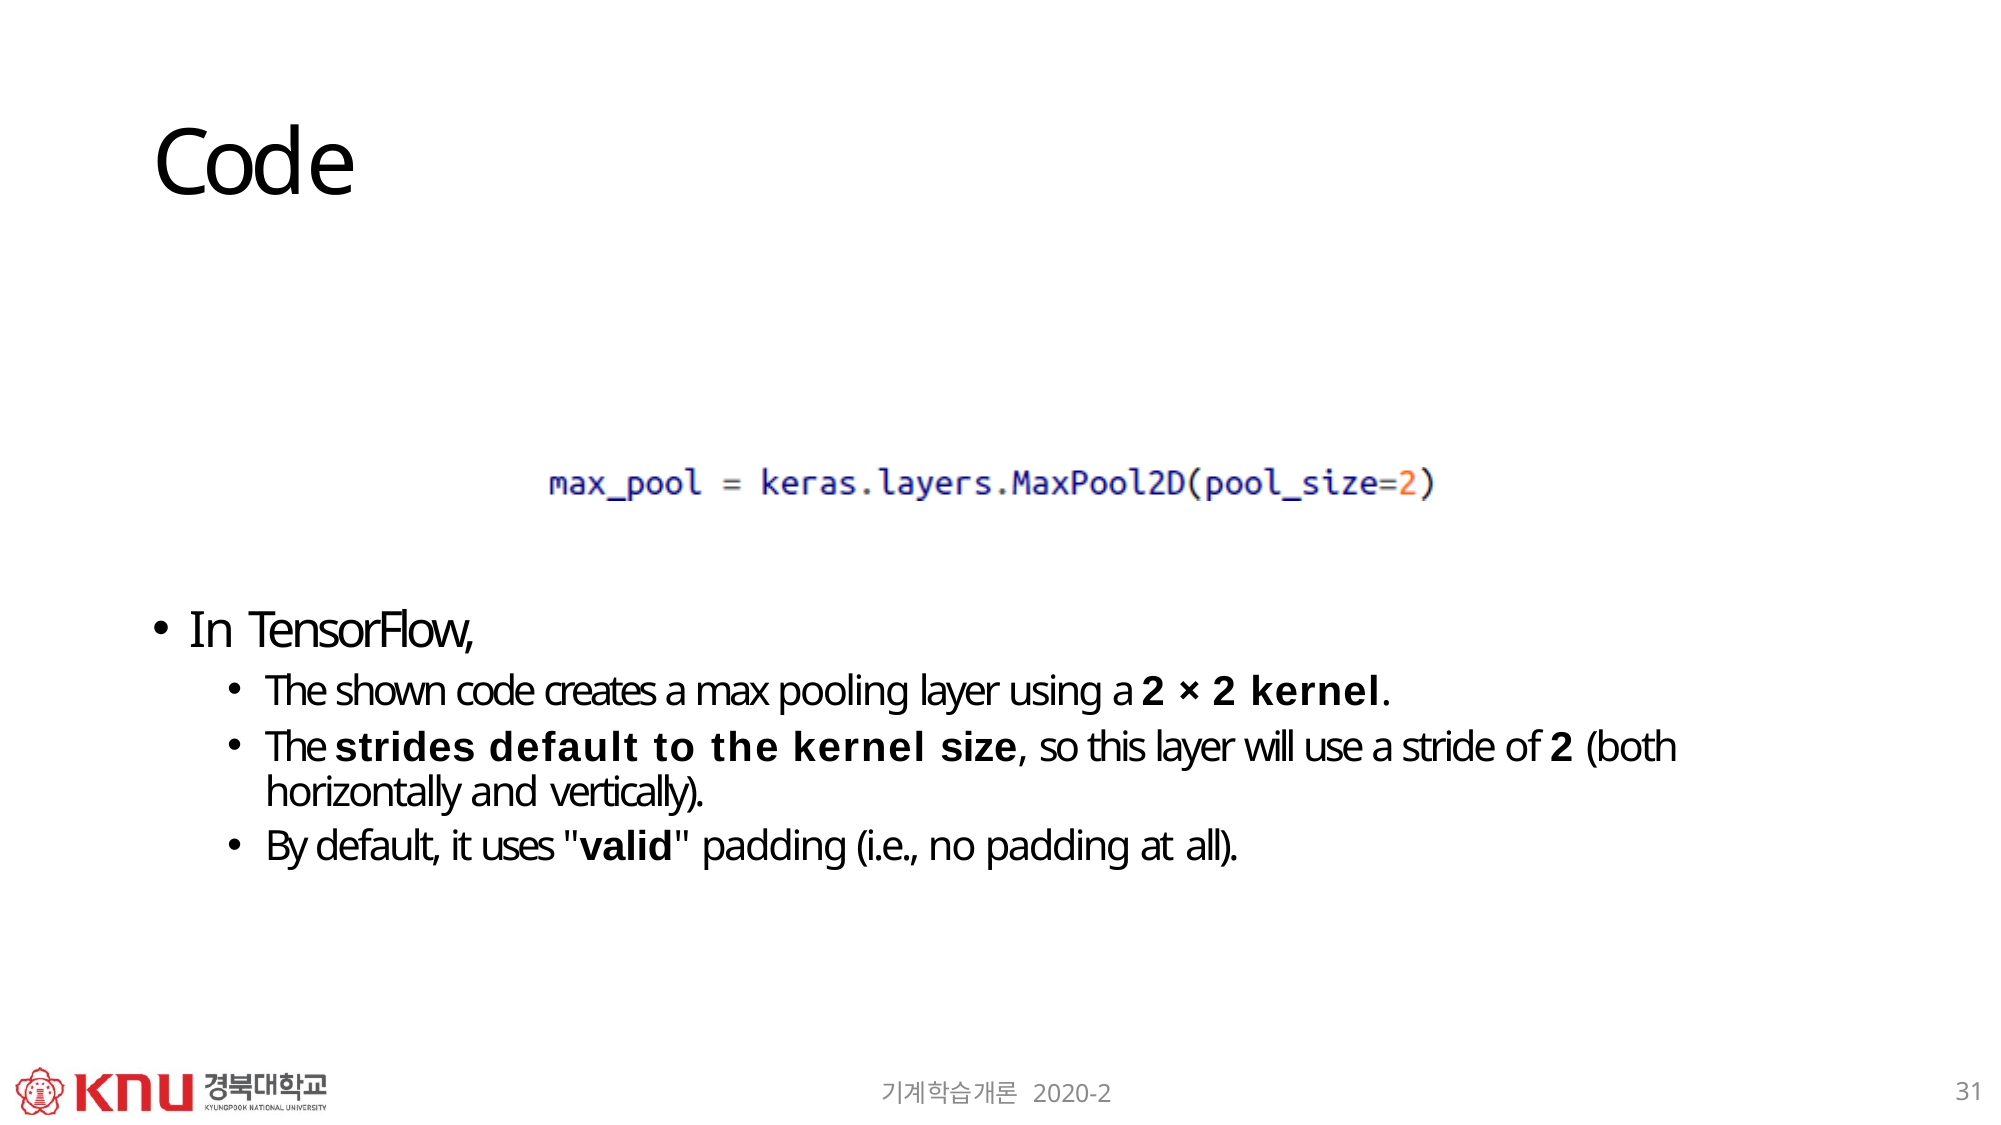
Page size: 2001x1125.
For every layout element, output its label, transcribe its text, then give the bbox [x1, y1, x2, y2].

picture [15, 1067, 327, 1115]
text_box [549, 467, 1435, 501]
footer 기계학습개론 2020-2 [878, 1073, 1121, 1125]
title Code [150, 100, 377, 291]
slide_number 31 [1949, 1071, 1990, 1125]
text_box In TensorFlow, The shown code creates a max pooling layer using a 2 × 2 kernel. The strides default to the kernel size, so this layer will use a stride of 2 (both horizontally and vertically). By default, it uses "valid" padding (i.e., no padding at all). [150, 588, 1796, 869]
